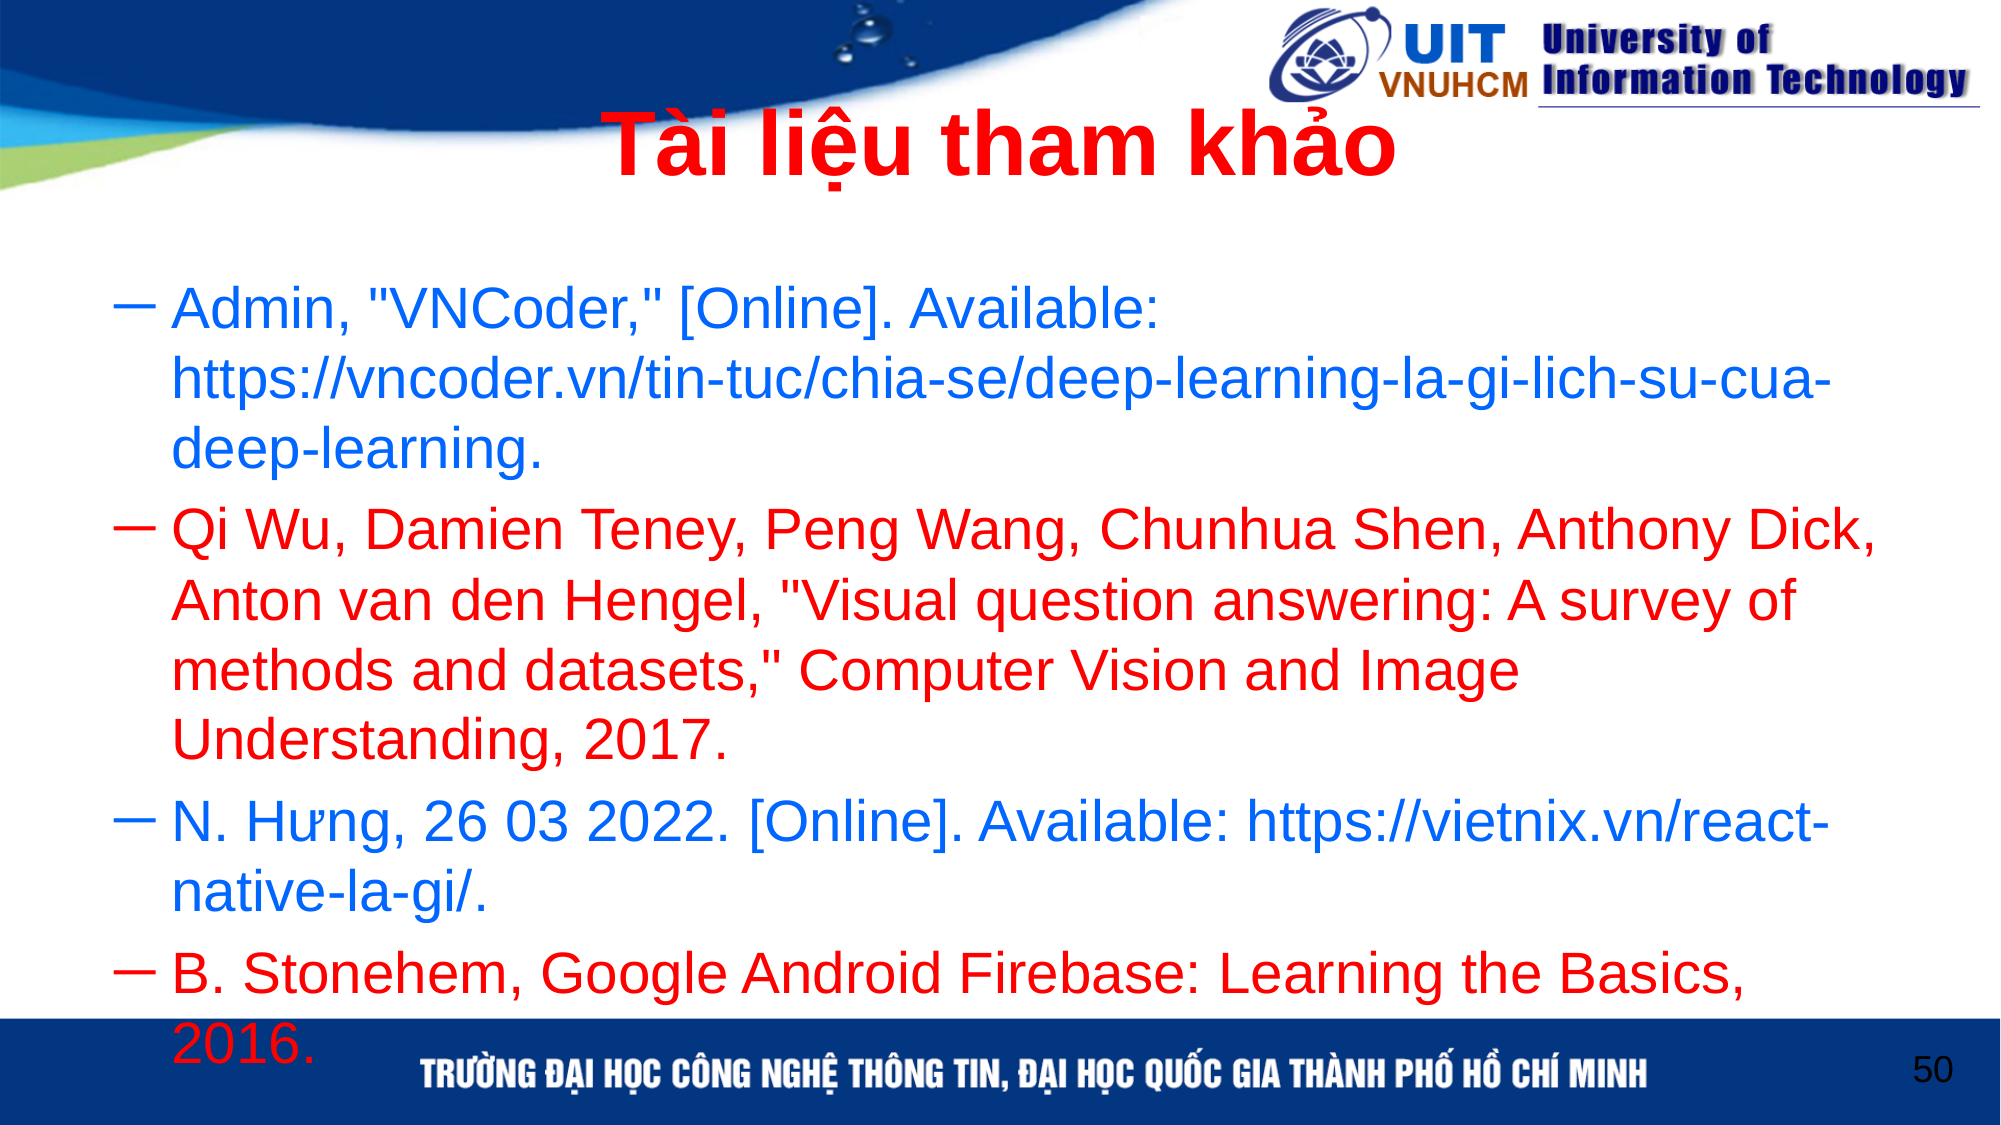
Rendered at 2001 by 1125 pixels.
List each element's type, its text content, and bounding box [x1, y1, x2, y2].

list Admin, "VNCoder," [Online]. Available: https://vncoder.vn/tin-tuc/chia-se/deep-learning-la-gi-lich-su-cua-deep-learning. Qi Wu, Damien Teney, Peng Wang, Chunhua Shen, Anthony Dick, Anton van den Hengel, "Visual question answering: A survey of methods and datasets," Computer Vision and Image Understanding, 2017. N. Hưng, 26 03 2022. [Online]. Available: https://vietnix.vn/react-native-la-gi/. B. Stonehem, Google Android Firebase: Learning the Basics, 2016. [99, 262, 1900, 1005]
picture [0, 0, 2001, 1125]
title Tài liệu tham khảo [99, 45, 1900, 233]
